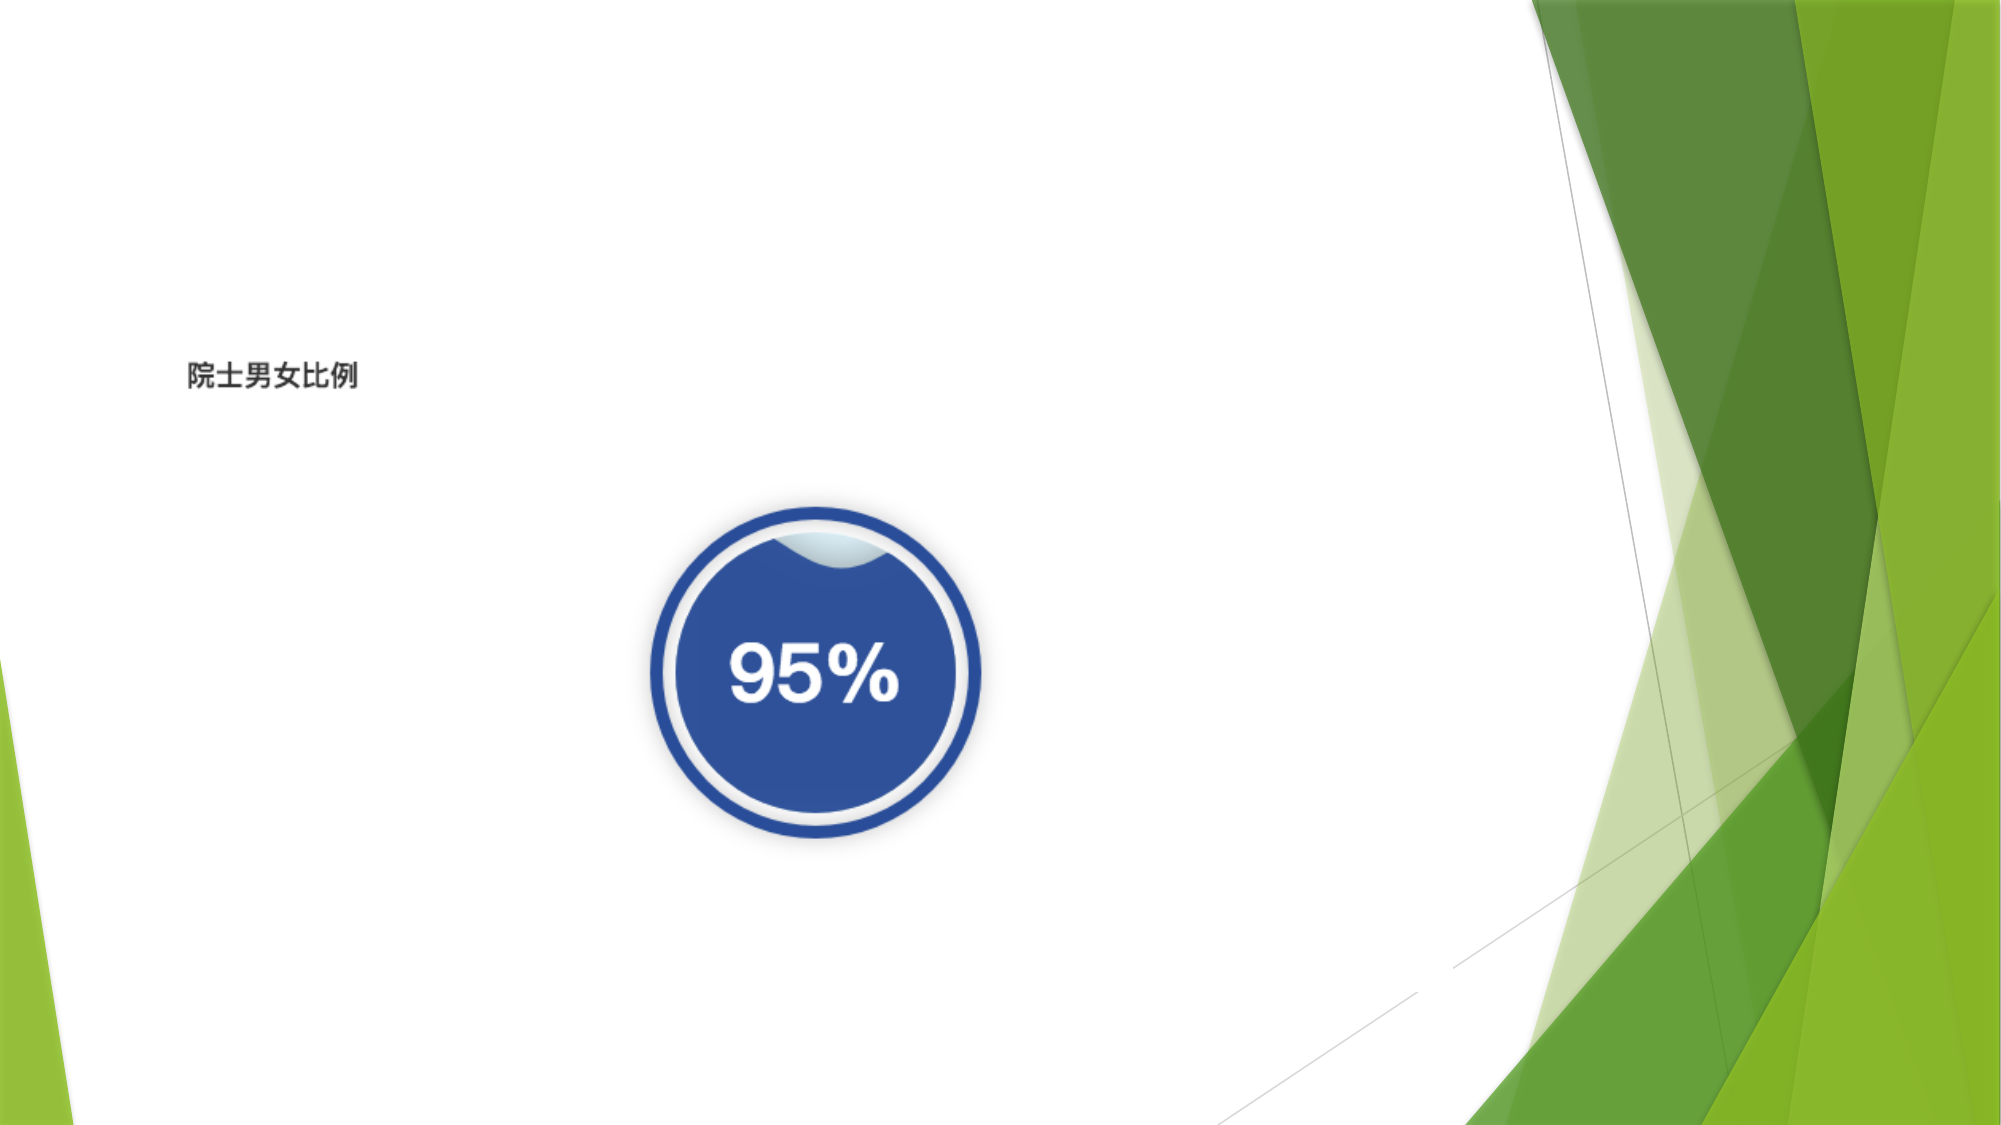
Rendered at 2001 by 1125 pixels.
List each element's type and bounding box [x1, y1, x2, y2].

list [178, 353, 1454, 992]
